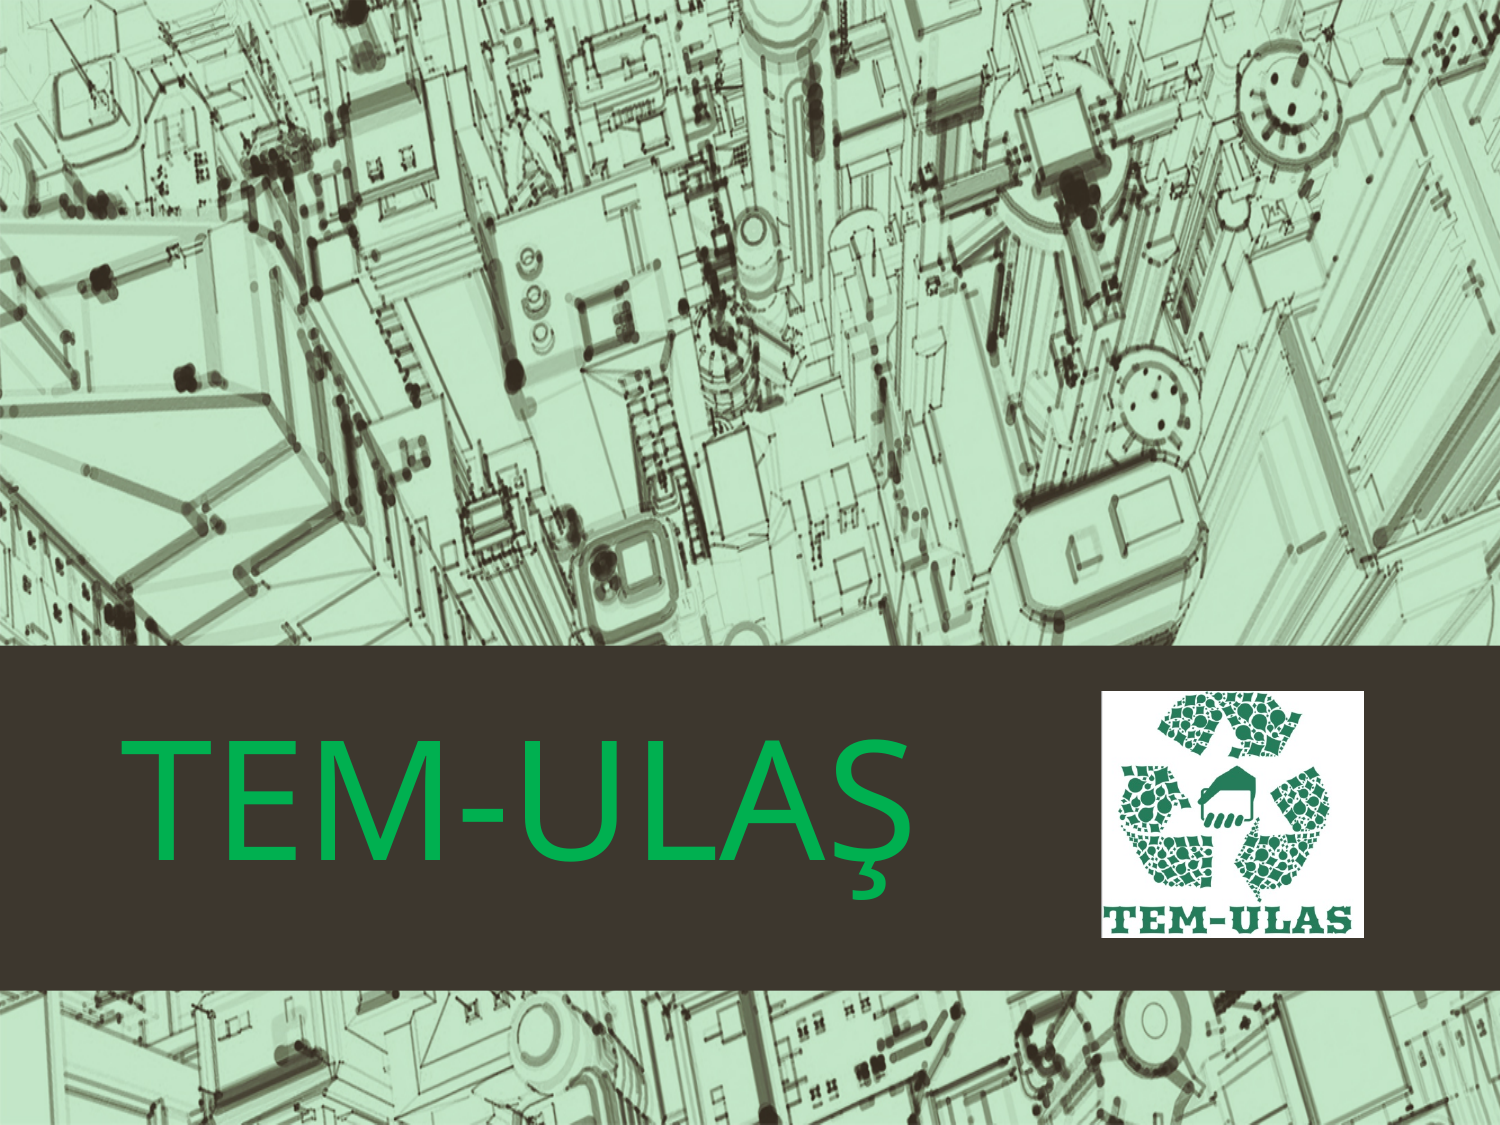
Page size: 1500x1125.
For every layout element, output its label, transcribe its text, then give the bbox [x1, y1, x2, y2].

picture [0, 991, 1500, 1125]
title TEM-ULAŞ [105, 726, 1101, 904]
picture [1101, 691, 1364, 938]
picture [0, 0, 1500, 645]
